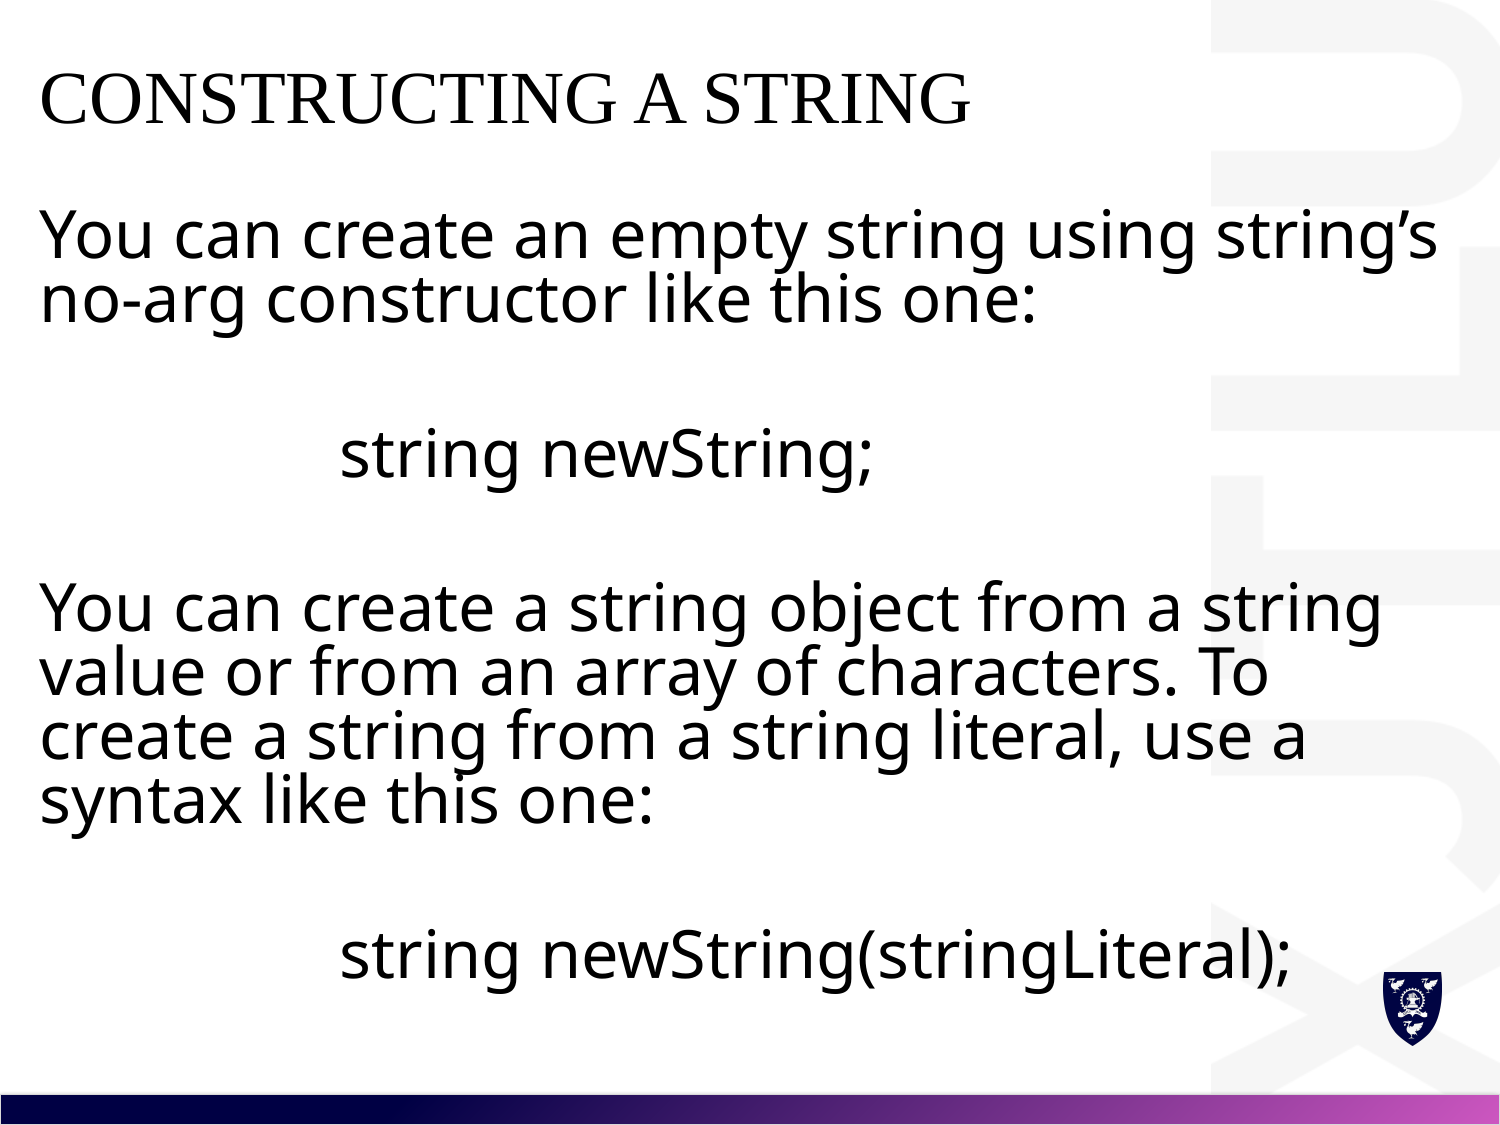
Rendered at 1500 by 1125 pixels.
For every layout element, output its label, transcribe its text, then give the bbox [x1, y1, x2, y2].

list You can create an empty string using string’s no-arg constructor like this one: string newString; You can create a string object from a string value or from an array of characters. To create a string from a string literal, use a syntax like this one: string newString(stringLiteral); [24, 200, 1500, 1025]
picture [1383, 1025, 1442, 1046]
slide_number [1074, 1042, 1425, 1103]
title Constructing a String [24, 50, 1500, 138]
